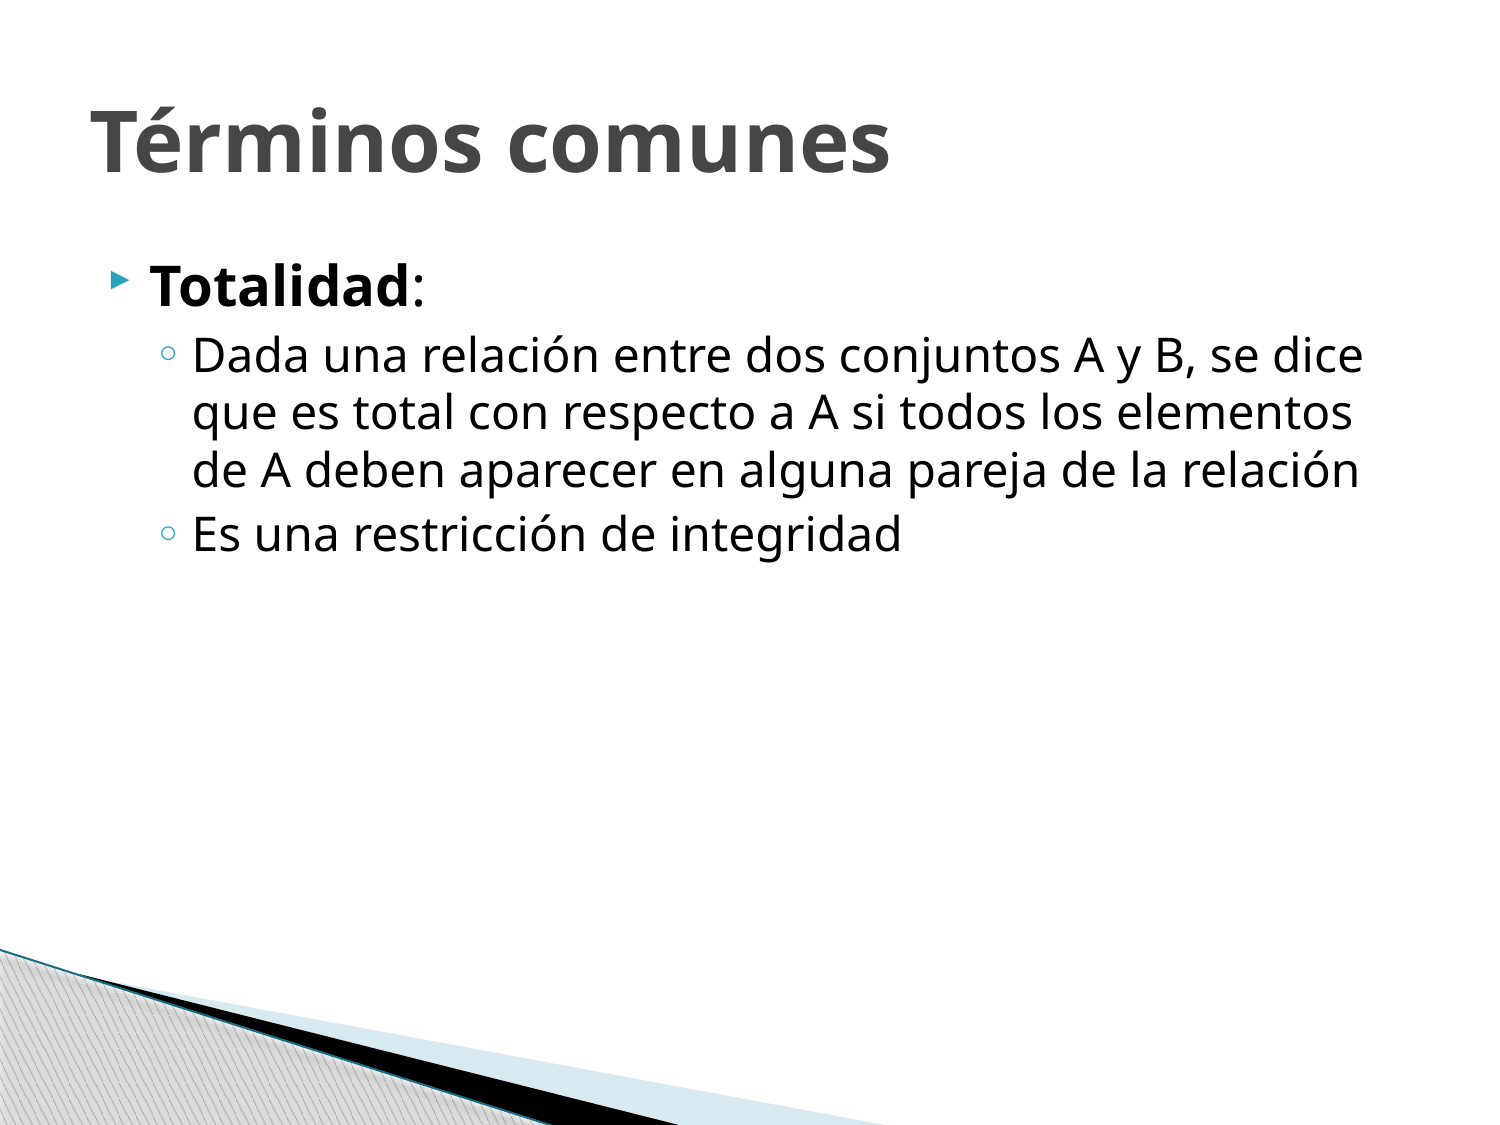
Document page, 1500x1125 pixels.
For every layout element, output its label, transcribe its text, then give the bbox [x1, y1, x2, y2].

title Términos comunes [75, 45, 1425, 233]
list Totalidad: Dada una relación entre dos conjuntos A y B, se dice que es total con respecto a A si todos los elementos de A deben aparecer en alguna pareja de la relación Es una restricción de integridad [75, 243, 1425, 986]
